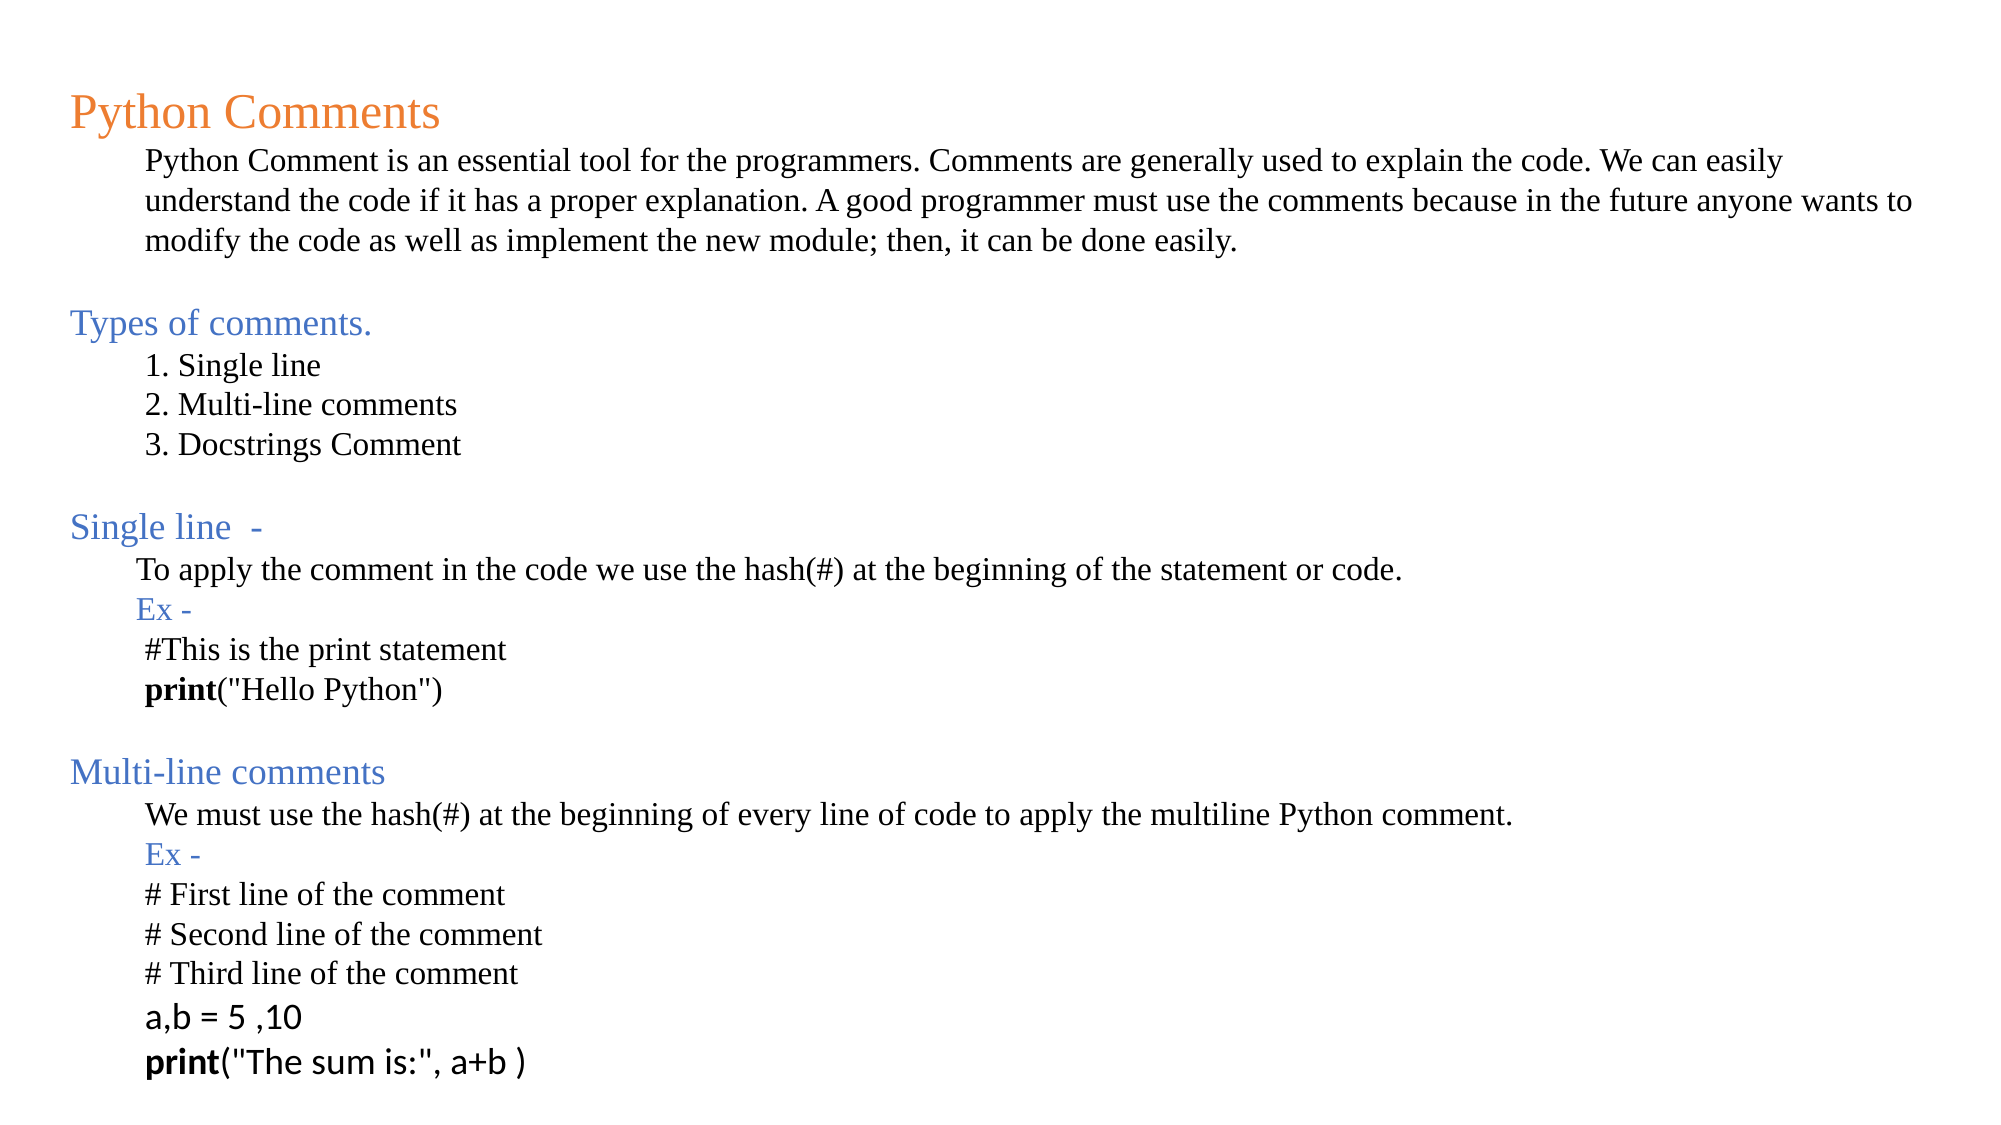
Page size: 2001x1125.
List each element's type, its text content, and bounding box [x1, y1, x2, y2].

text_box Python Comments Python Comment is an essential tool for the programmers. Comments are generally used to explain the code. We can easily understand the code if it has a proper explanation. A good programmer must use the comments because in the future anyone wants to modify the code as well as implement the new module; then, it can be done easily. Types of comments. 1. Single line 2. Multi-line comments 3. Docstrings Comment Single line - To apply the comment in the code we use the hash(#) at the beginning of the statement or code. Ex - #This is the print statement print("Hello Python") Multi-line comments We must use the hash(#) at the beginning of every line of code to apply the multiline Python comment. Ex - # First line of the comment # Second line of the comment # Third line of the comment a,b = 5 ,10 print("The sum is:", a+b ) [55, 70, 1945, 1125]
